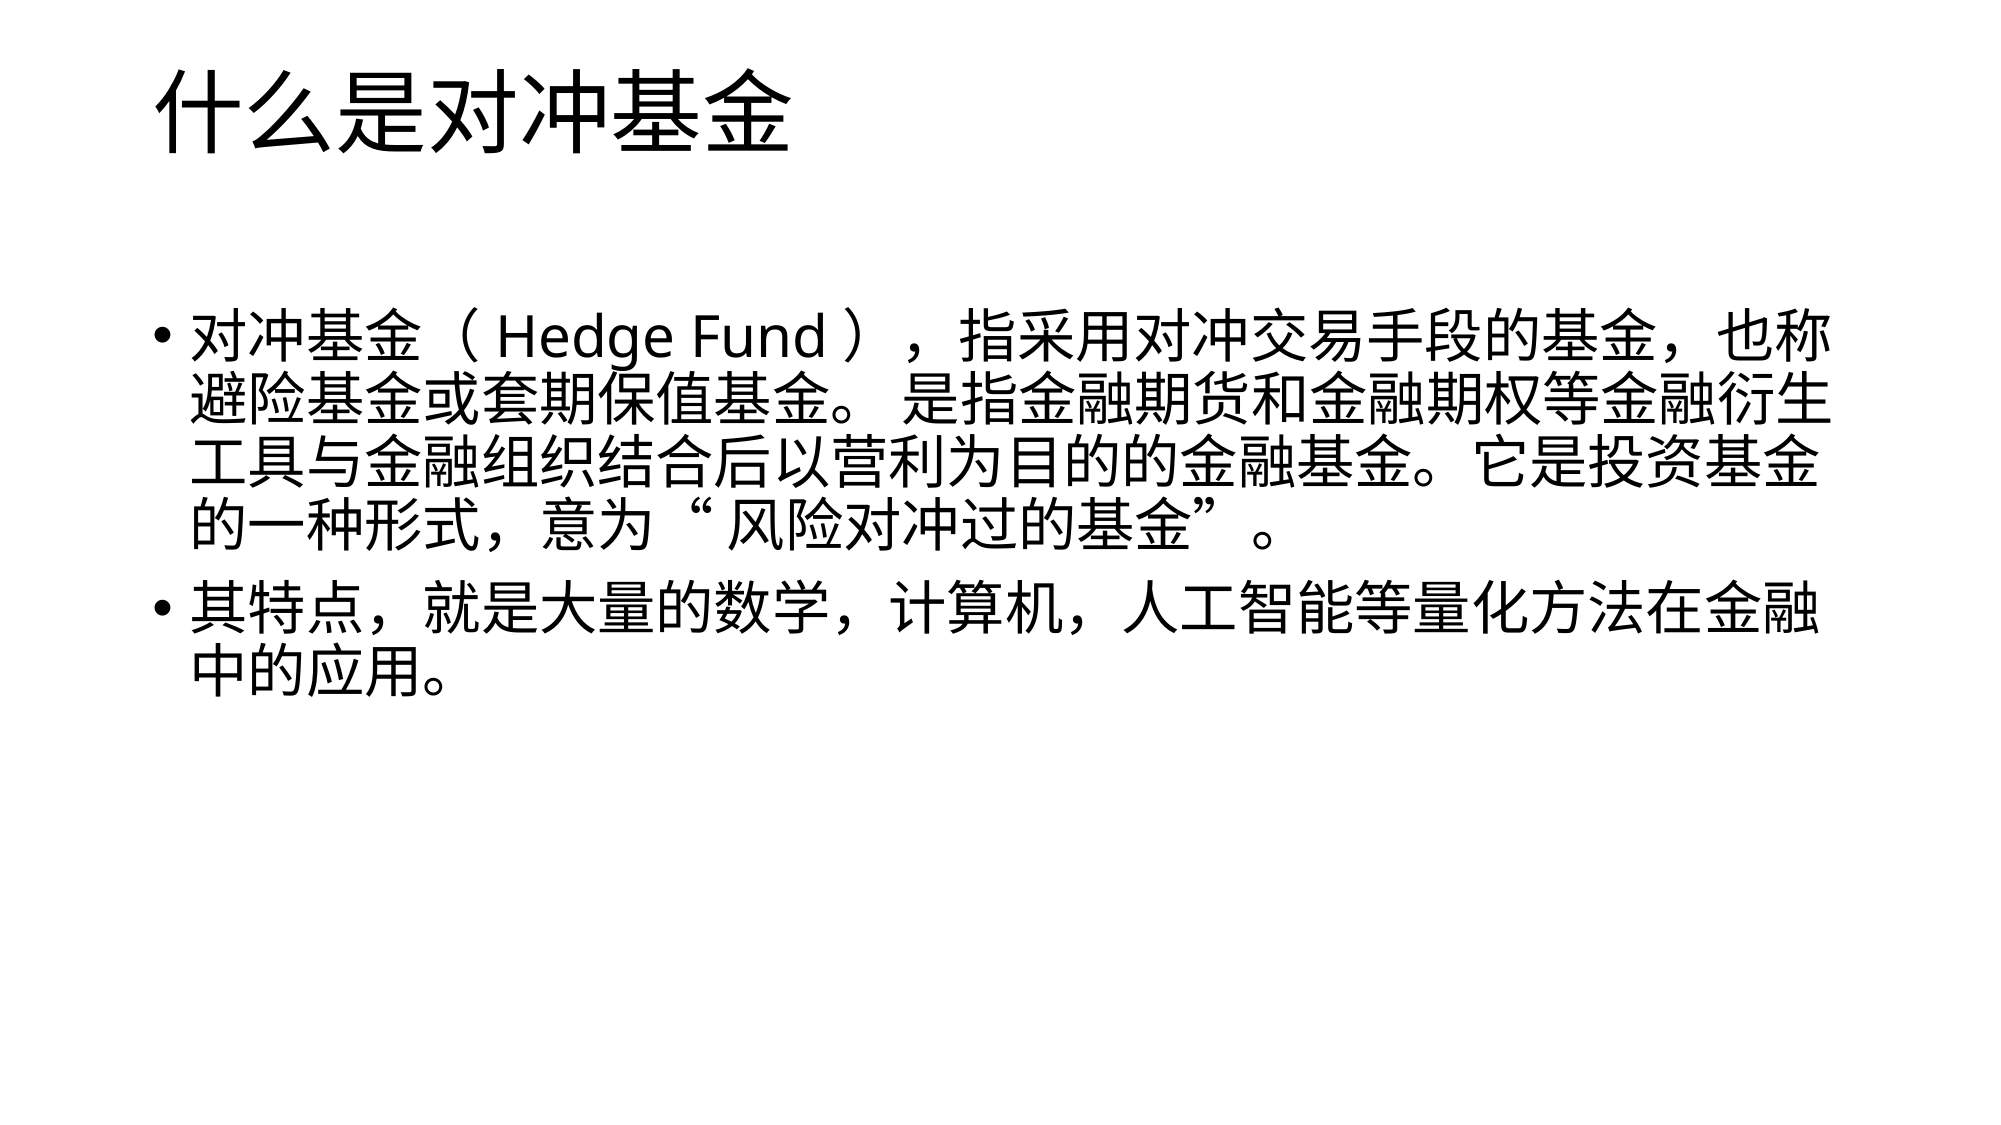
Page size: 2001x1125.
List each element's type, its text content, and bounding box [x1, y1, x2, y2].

list 对冲基金（Hedge Fund），指采用对冲交易手段的基金，也称 避险基金或套期保值基金。 是指金融期货和金融期权等金融衍生工具与金融组织结合后以营利为目的的金融基金。它是投资基金 的一种形式，意为“ 风险对冲过的基金”。 其特点，就是大量的数学，计算机，人工智能等量化方法在金融中的应用。 [137, 299, 1863, 1014]
title 什么是对冲基金 [137, 59, 1863, 278]
